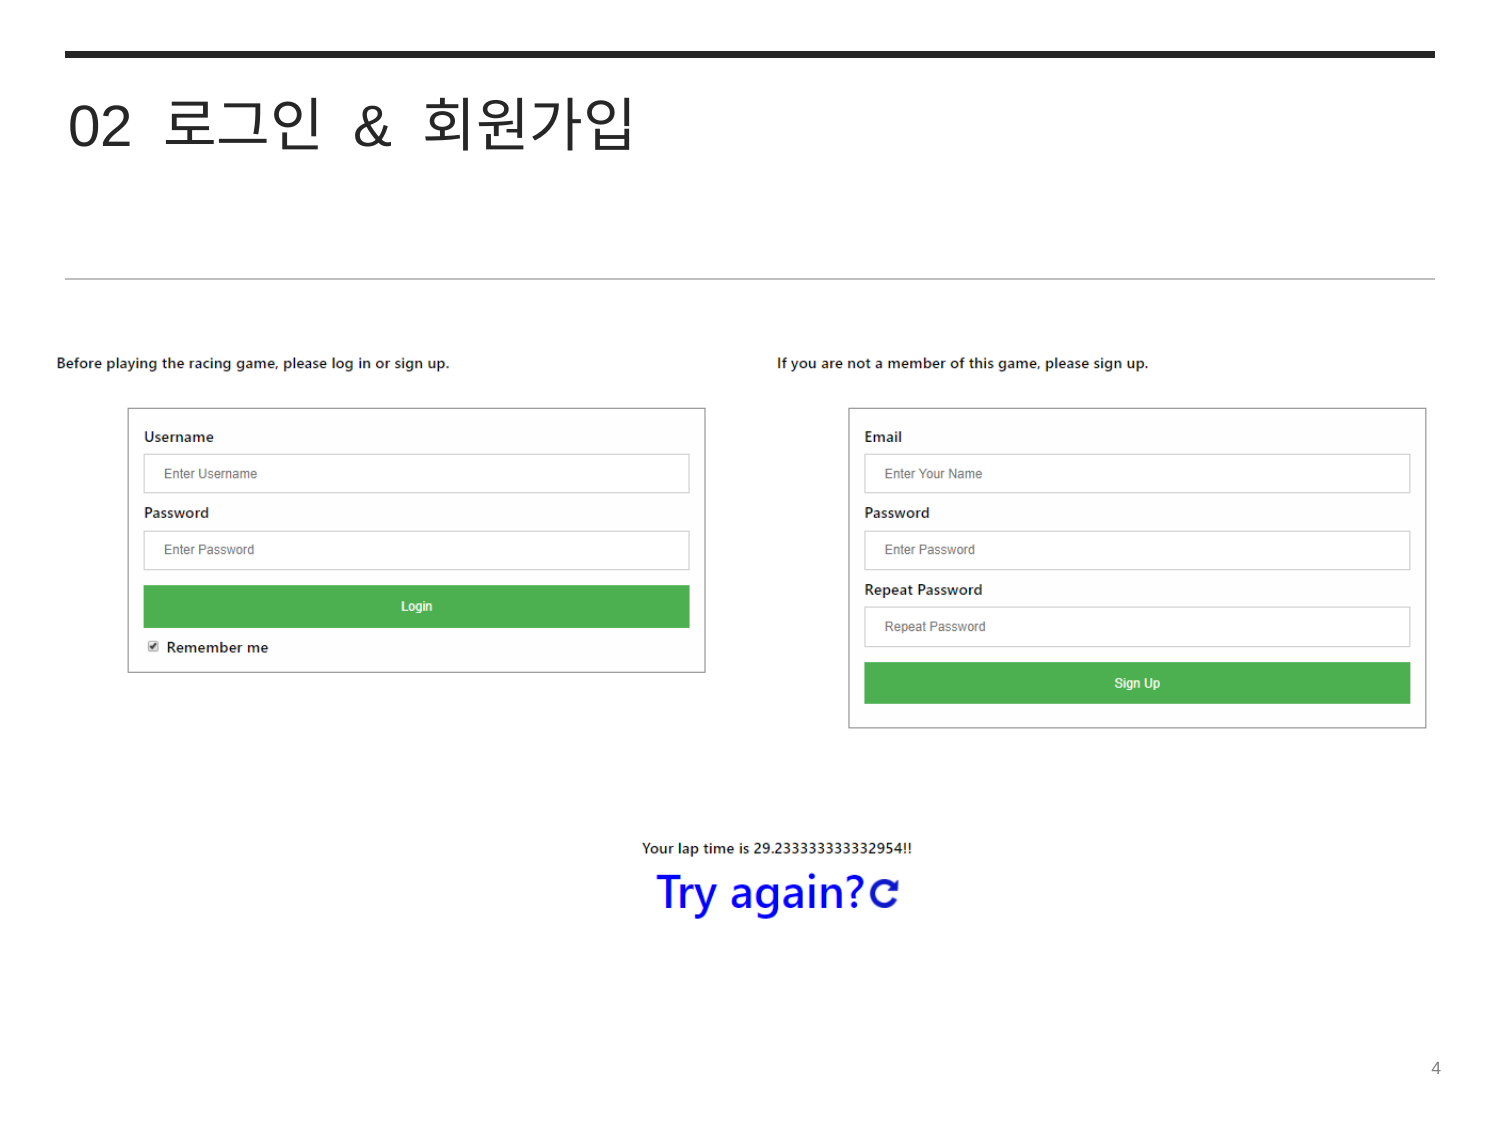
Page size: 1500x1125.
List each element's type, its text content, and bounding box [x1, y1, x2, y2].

picture [52, 349, 1437, 970]
text_box 02 로그인 & 회원가입 [53, 80, 1187, 167]
